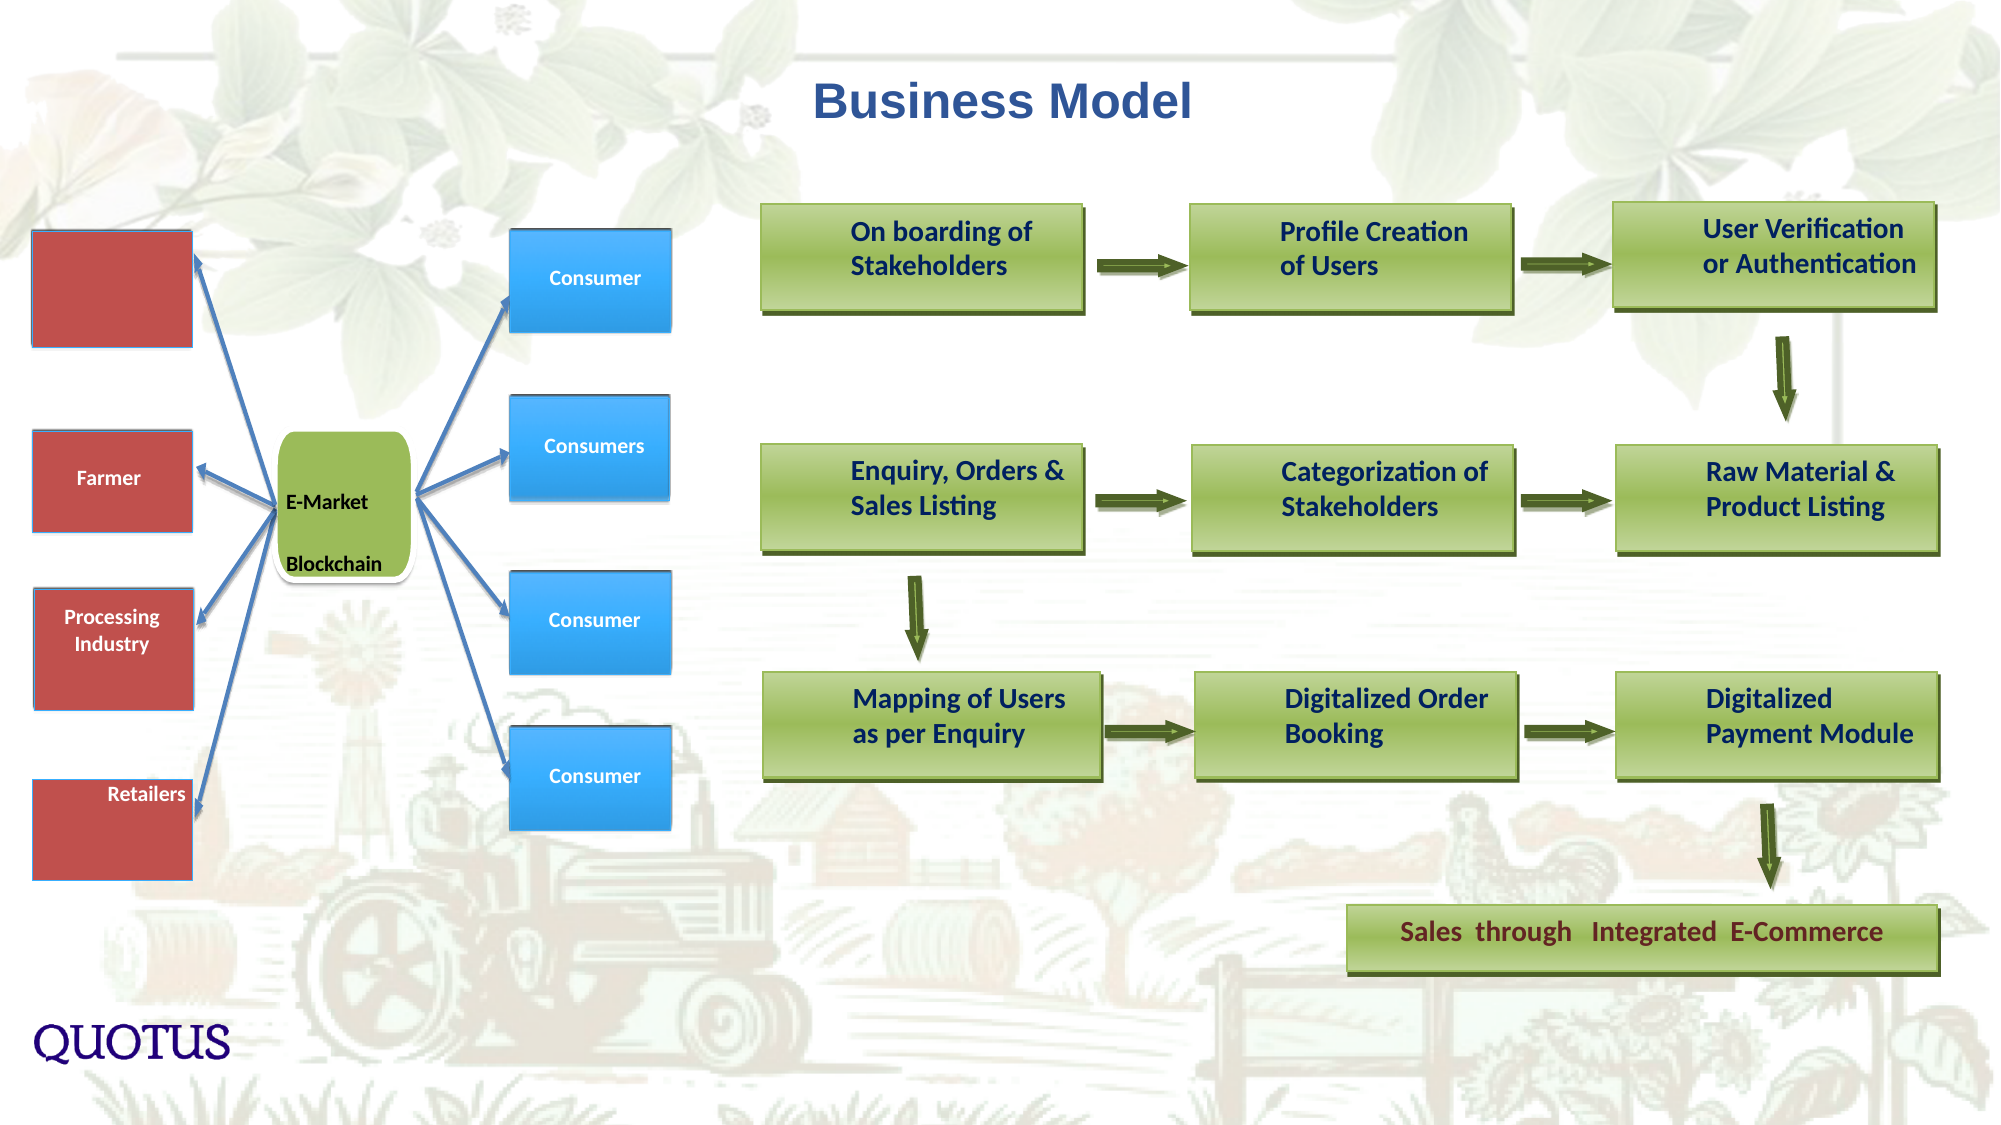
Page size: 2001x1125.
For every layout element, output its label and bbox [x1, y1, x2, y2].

text_box [761, 201, 1938, 972]
text_box [30, 228, 672, 881]
picture [0, 0, 2000, 1125]
